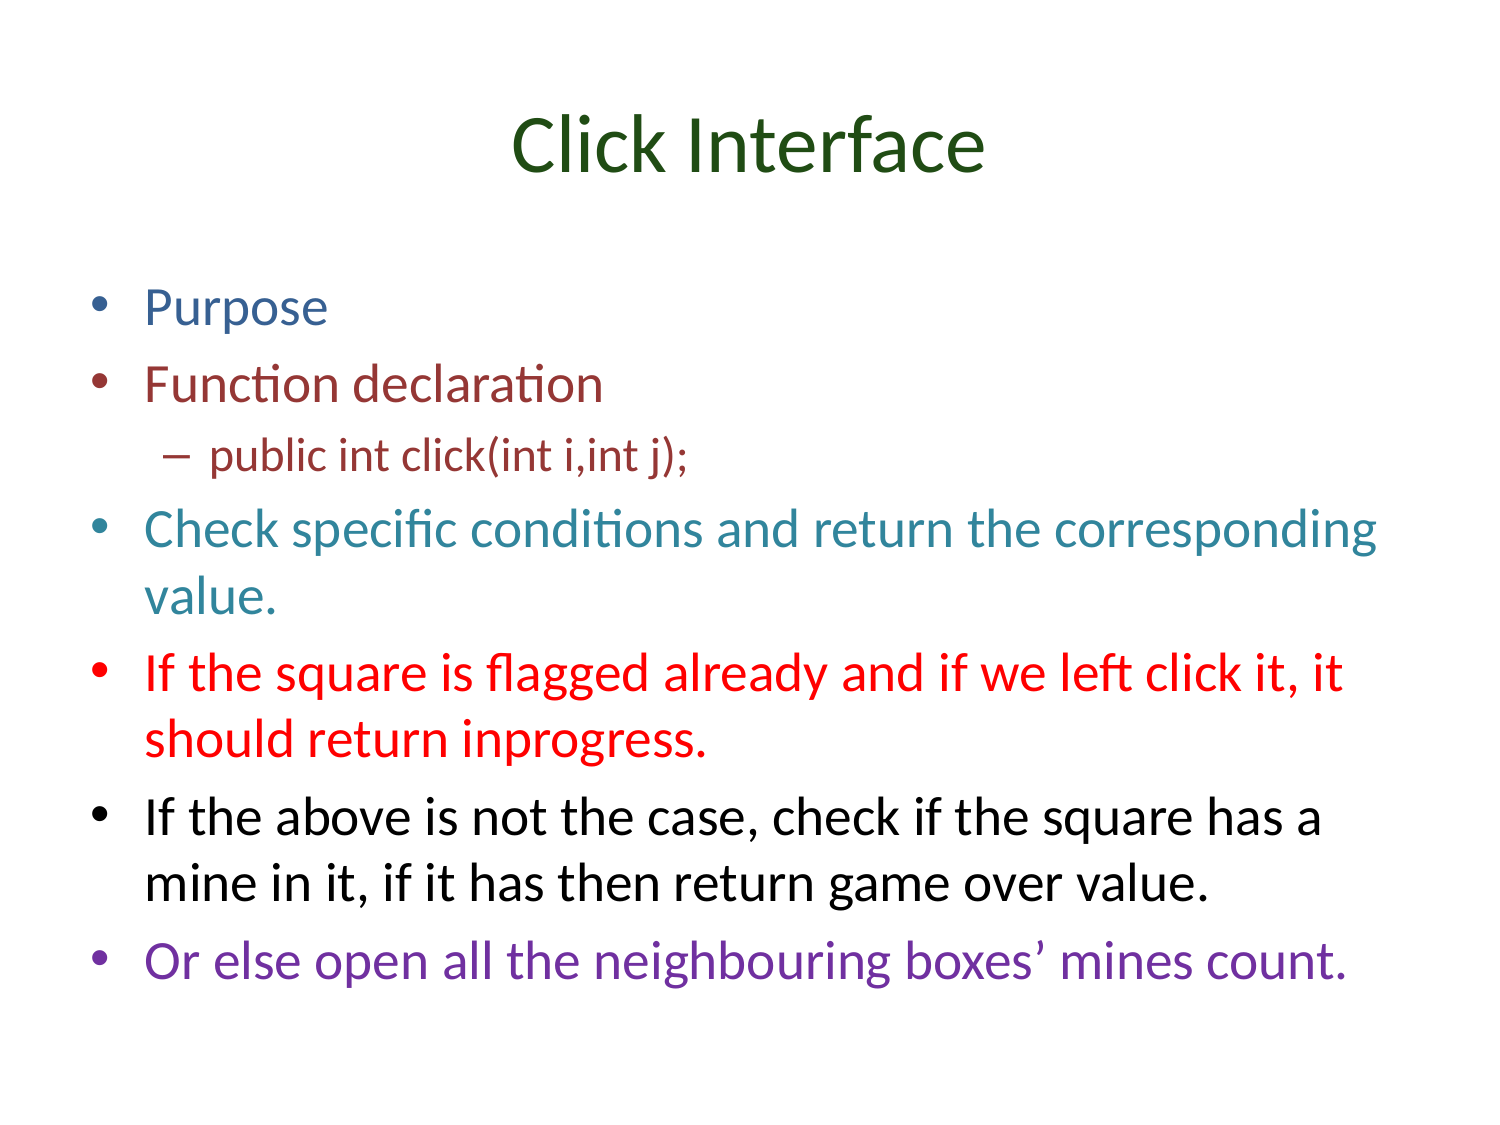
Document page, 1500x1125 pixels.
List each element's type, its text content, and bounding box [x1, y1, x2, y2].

list Purpose Function declaration public int click(int i,int j); Check specific conditions and return the corresponding value. If the square is flagged already and if we left click it, it should return inprogress. If the above is not the case, check if the square has a mine in it, if it has then return game over value. Or else open all the neighbouring boxes’ mines count. [75, 262, 1425, 1005]
title Click Interface [75, 45, 1425, 233]
